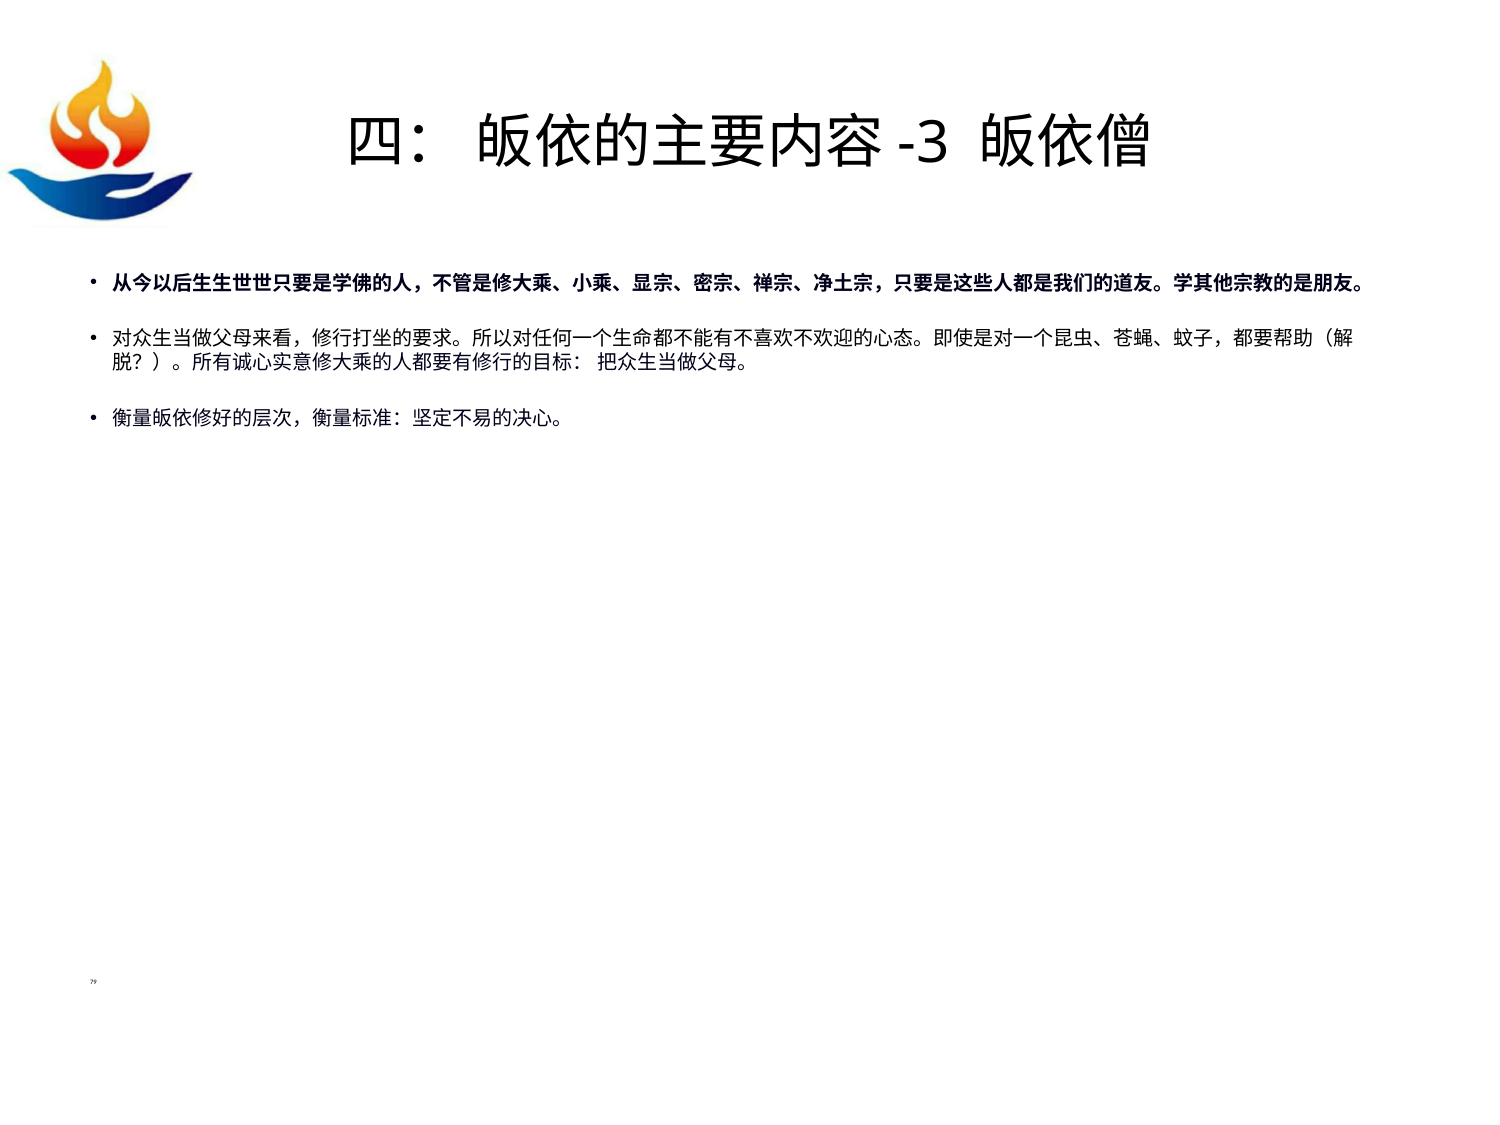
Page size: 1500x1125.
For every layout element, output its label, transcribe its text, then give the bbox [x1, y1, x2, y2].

list 从今以后生生世世只要是学佛的人，不管是修大乘、小乘、显宗、密宗、禅宗、净土宗，只要是这些人都是我们的道友。学其他宗教的是朋友。 对众生当做父母来看，修行打坐的要求。所以对任何一个生命都不能有不喜欢不欢迎的心态。即使是对一个昆虫、苍蝇、蚊子，都要帮助（解脱？）。所有诚心实意修大乘的人都要有修行的目标： 把众生当做父母。 衡量皈依修好的层次，衡量标准：坚定不易的决心。 79 [75, 262, 1425, 1005]
picture [0, 52, 201, 254]
title 四： 皈依的主要内容-3 皈依僧 [75, 45, 1425, 233]
